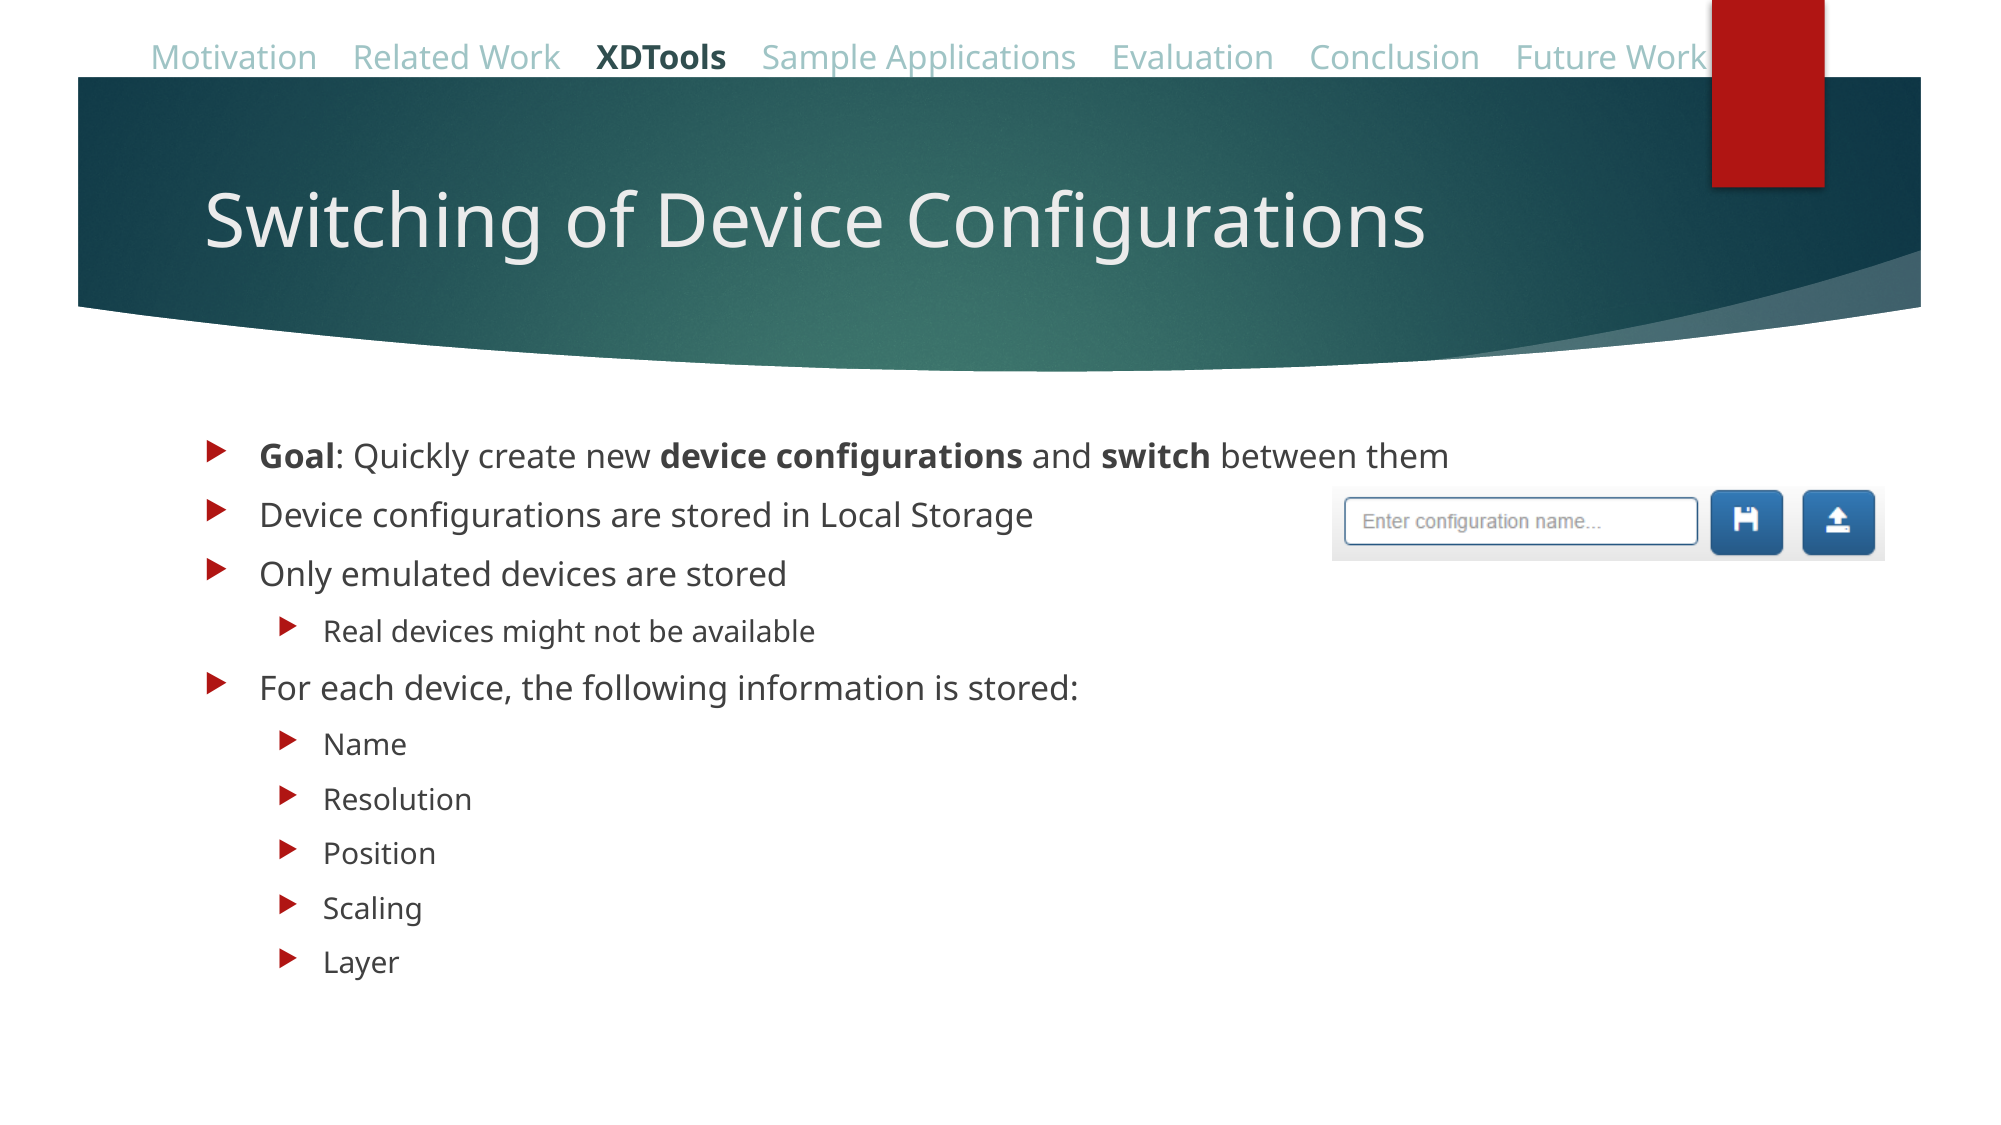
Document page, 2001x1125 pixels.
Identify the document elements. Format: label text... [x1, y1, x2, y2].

text_box Motivation Related Work XDTools Sample Applications Evaluation Conclusion Future Work [135, 28, 1725, 84]
picture [1332, 486, 1885, 561]
title Switching of Device Configurations [189, 159, 1638, 276]
list Goal: Quickly create new device configurations and switch between them Device configurations are stored in Local Storage Only emulated devices are stored Real devices might not be available For each device, the following information is stored: Name Resolution Position Scaling Layer [189, 427, 1638, 988]
